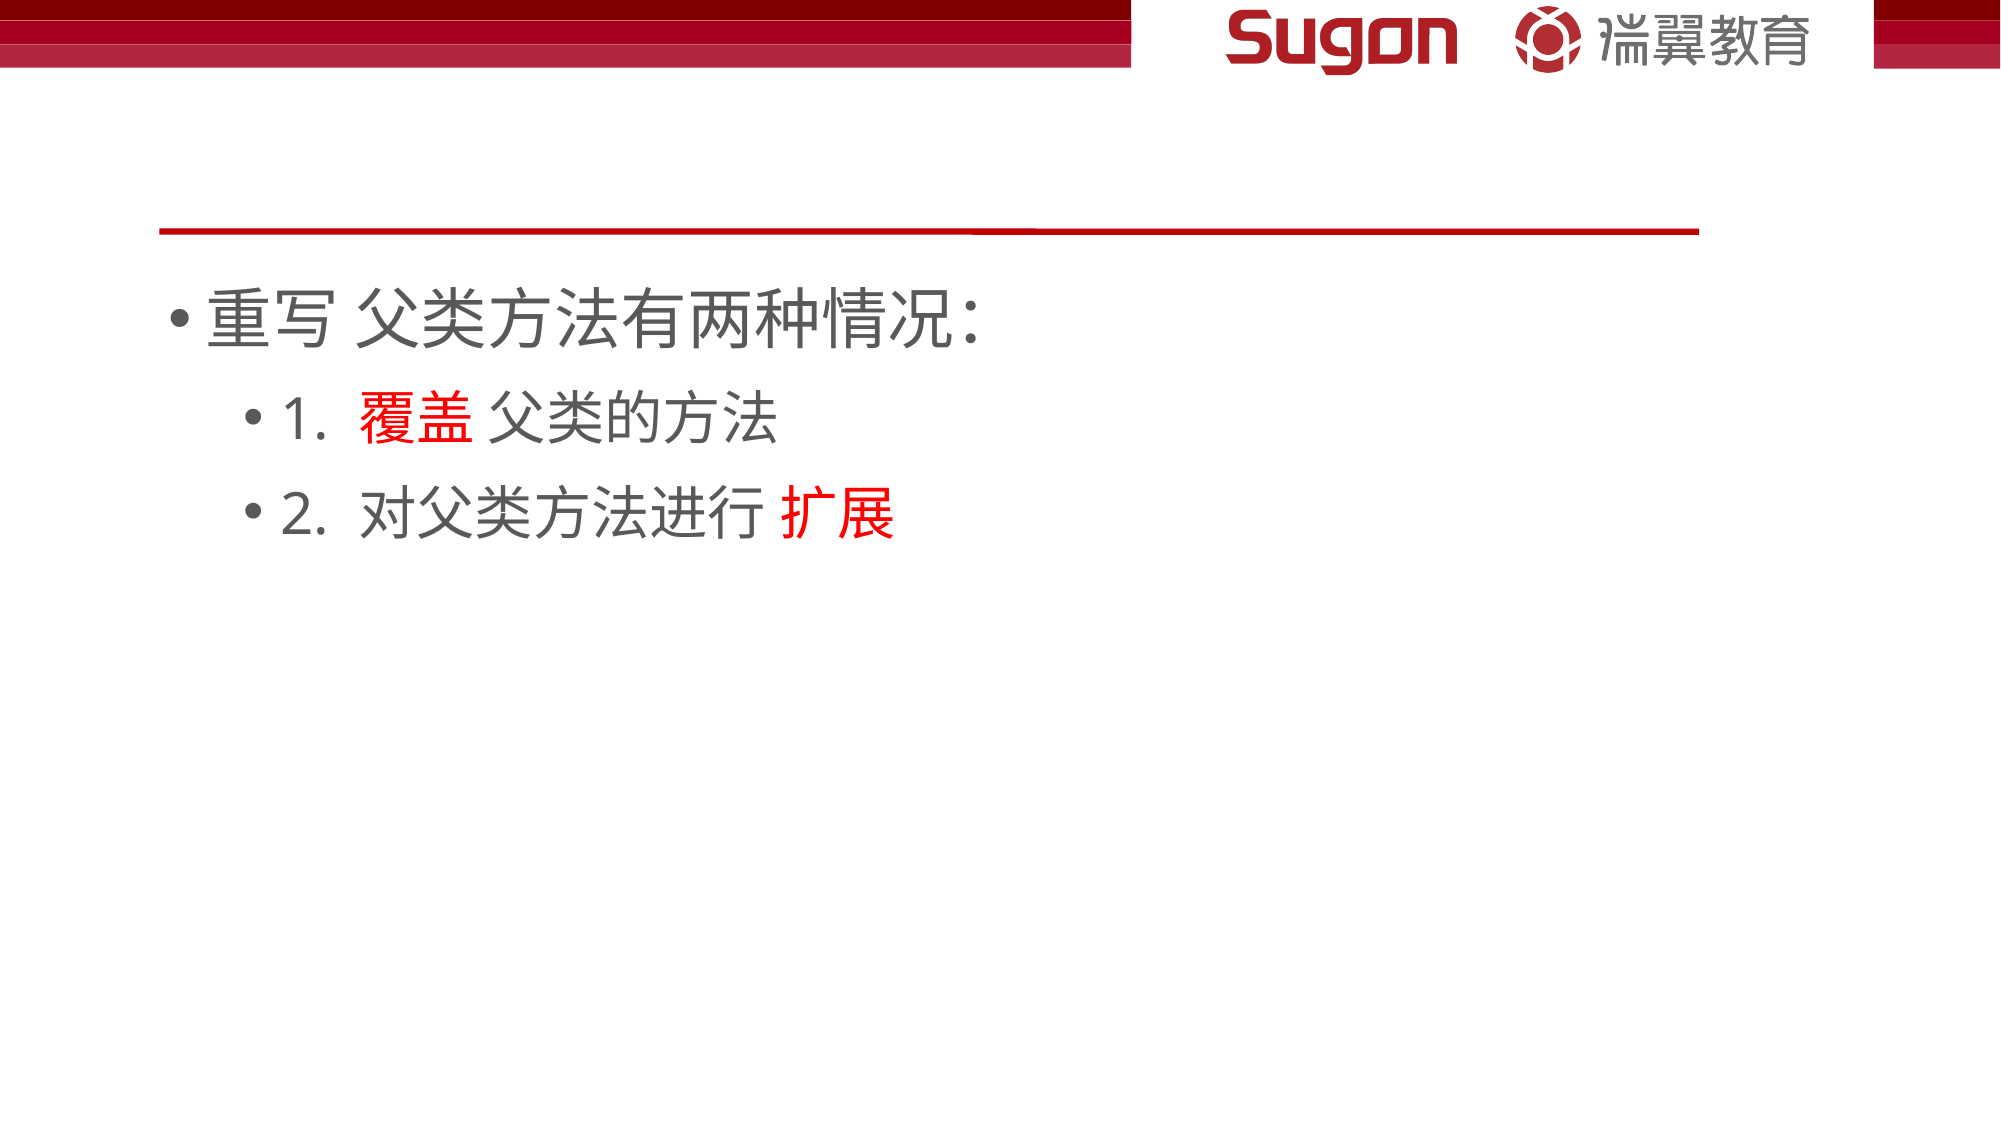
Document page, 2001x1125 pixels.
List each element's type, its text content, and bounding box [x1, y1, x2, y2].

picture [1194, 0, 1484, 102]
picture [1515, 6, 1809, 73]
list 重写 父类方法有两种情况： 1. 覆盖 父类的方法 2. 对父类方法进行 扩展 [153, 253, 1879, 1028]
